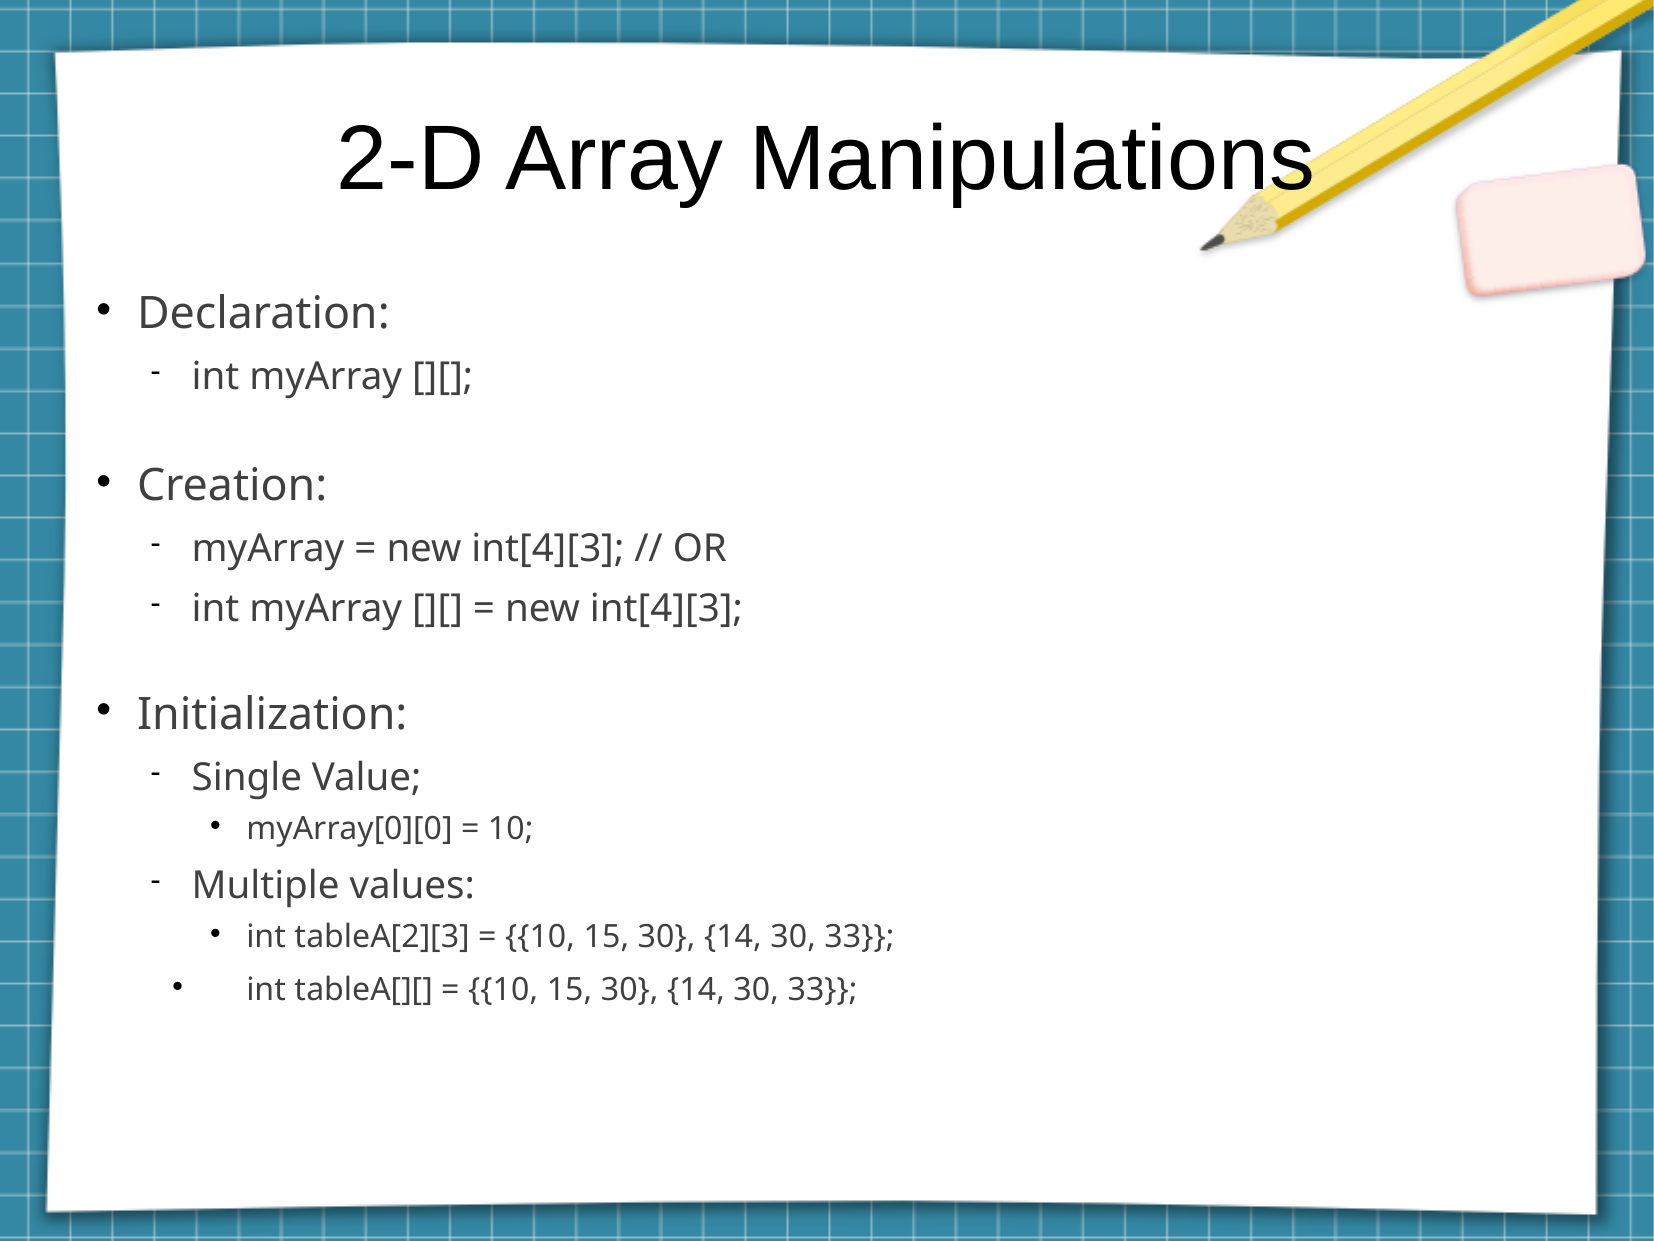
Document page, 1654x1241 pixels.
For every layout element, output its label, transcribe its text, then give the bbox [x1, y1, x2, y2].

picture [0, 0, 1654, 1241]
text_box 2-D Array Manipulations [82, 49, 1571, 257]
text_box Declaration: int myArray [][]; Creation: myArray = new int[4][3]; // OR int myArray [][] = new int[4][3]; Initialization: Single Value; myArray[0][0] = 10; Multiple values: int tableA[2][3] = {{10, 15, 30}, {14, 30, 33}}; int tableA[][] = {{10, 15, 30}, {14, 30, 33}}; [82, 290, 1571, 1010]
